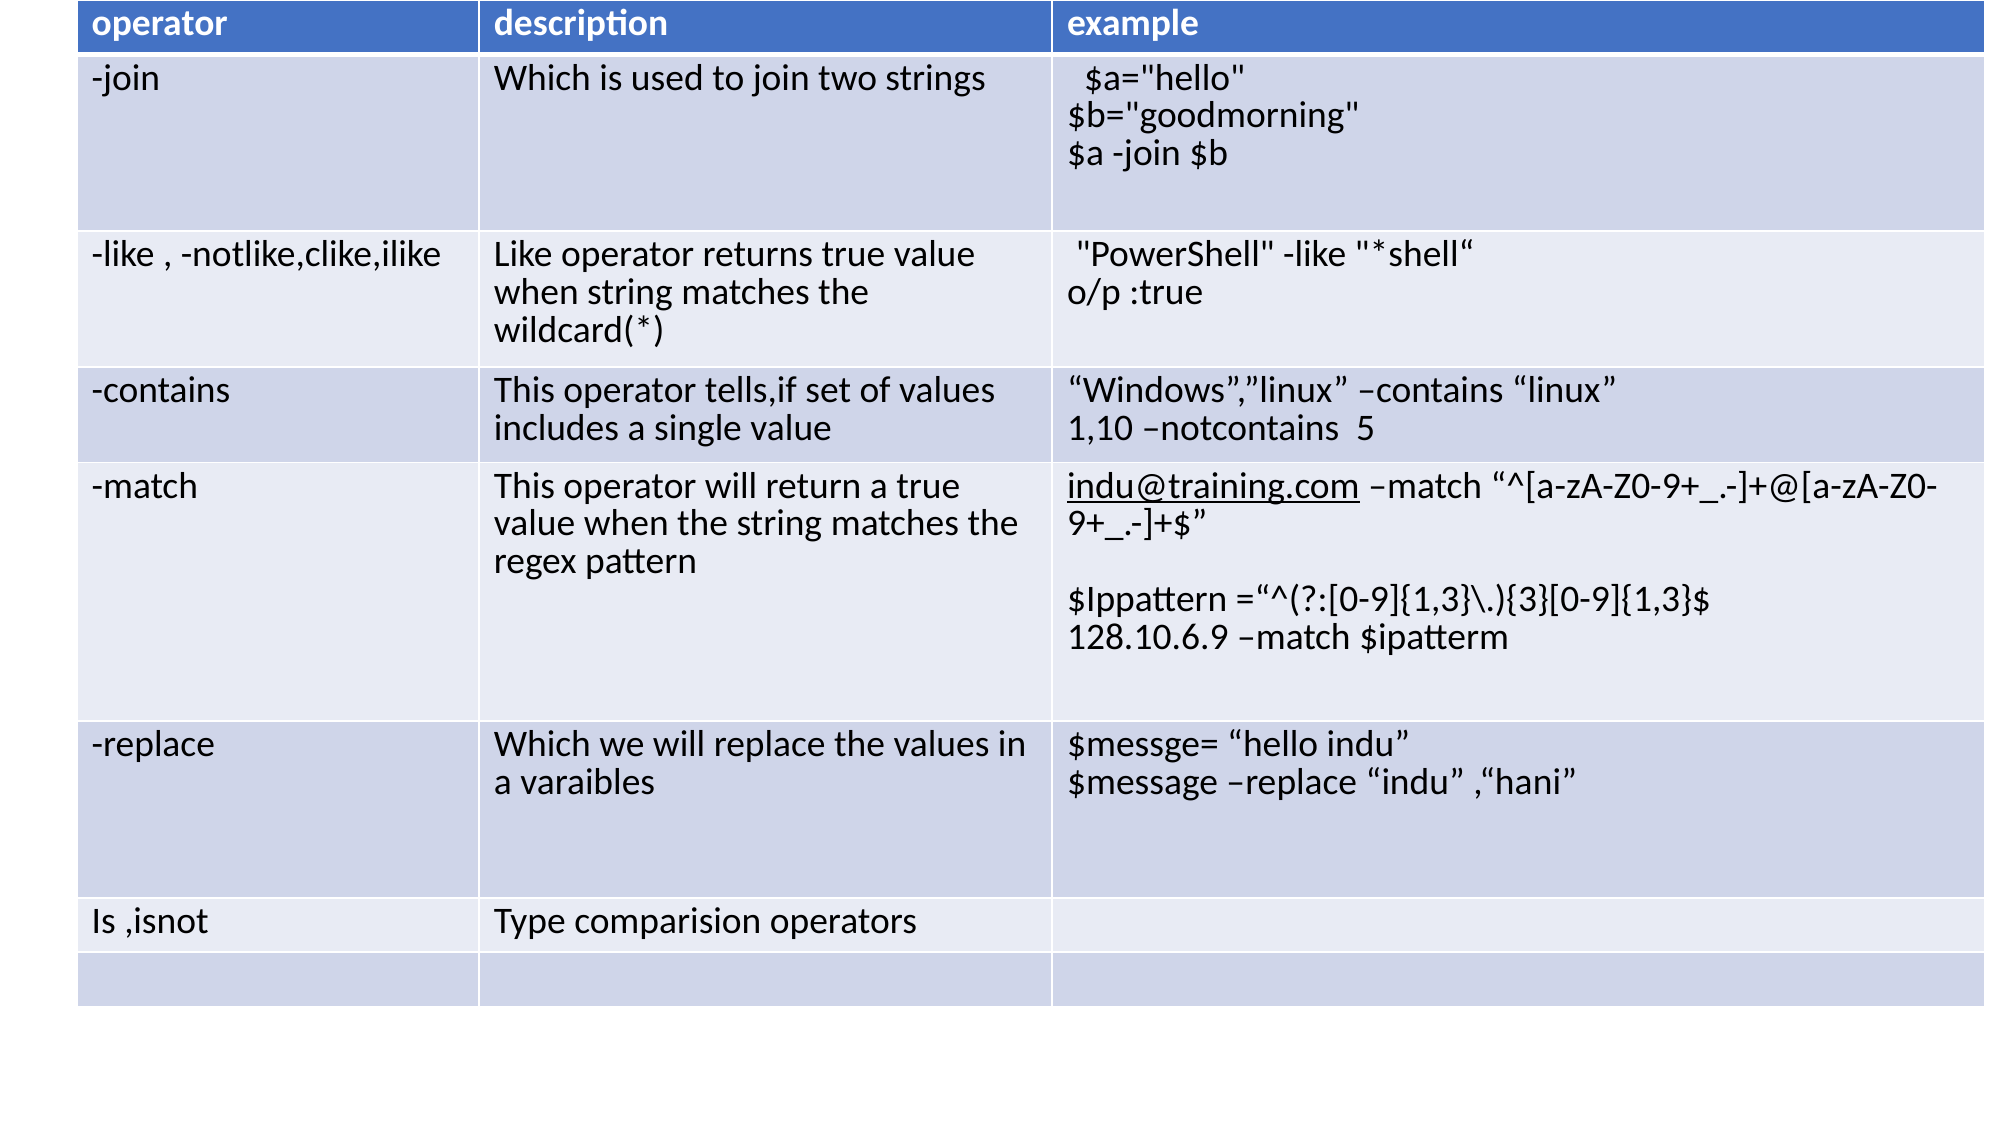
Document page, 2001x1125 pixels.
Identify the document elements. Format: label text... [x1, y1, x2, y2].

table_cell $messge= “hello indu” $message –replace “indu” ,“hani” [1053, 722, 1984, 897]
table_header example [1053, 1, 1984, 52]
table_cell Like operator returns true value when string matches the wildcard(*) [480, 232, 1051, 366]
table_cell indu@training.com –match “^[a-zA-Z0-9+_.-]+@[a-zA-Z0-9+_.-]+$” $Ippattern =“^(?:[0-9]{1,3}\.){3}[0-9]{1,3}$ 128.10.6.9 –match $ipatterm [1053, 463, 1984, 720]
table_cell -replace [78, 722, 478, 897]
table_cell [480, 953, 1051, 1006]
table_cell Type comparision operators [480, 899, 1051, 951]
table_cell [1053, 899, 1984, 951]
table_cell “Windows”,”linux” –contains “linux” 1,10 –notcontains 5 [1053, 368, 1984, 462]
table_cell -match [78, 463, 478, 720]
table_cell -join [78, 57, 478, 230]
table_cell -contains [78, 368, 478, 462]
table_cell This operator will return a true value when the string matches the regex pattern [480, 463, 1051, 720]
table_header description [480, 1, 1051, 52]
table_header operator [78, 1, 478, 52]
table_cell $a="hello" $b="goodmorning" $a -join $b [1053, 57, 1984, 230]
table_cell -like , -notlike,clike,ilike [78, 232, 478, 366]
table_cell [78, 953, 478, 1006]
table_cell This operator tells,if set of values includes a single value [480, 368, 1051, 462]
table_cell "PowerShell" -like "*shell“ o/p :true [1053, 232, 1984, 366]
table_cell Which we will replace the values in a varaibles [480, 722, 1051, 897]
table_cell Which is used to join two strings [480, 57, 1051, 230]
table_cell [1053, 953, 1984, 1006]
table_cell Is ,isnot [78, 899, 478, 951]
